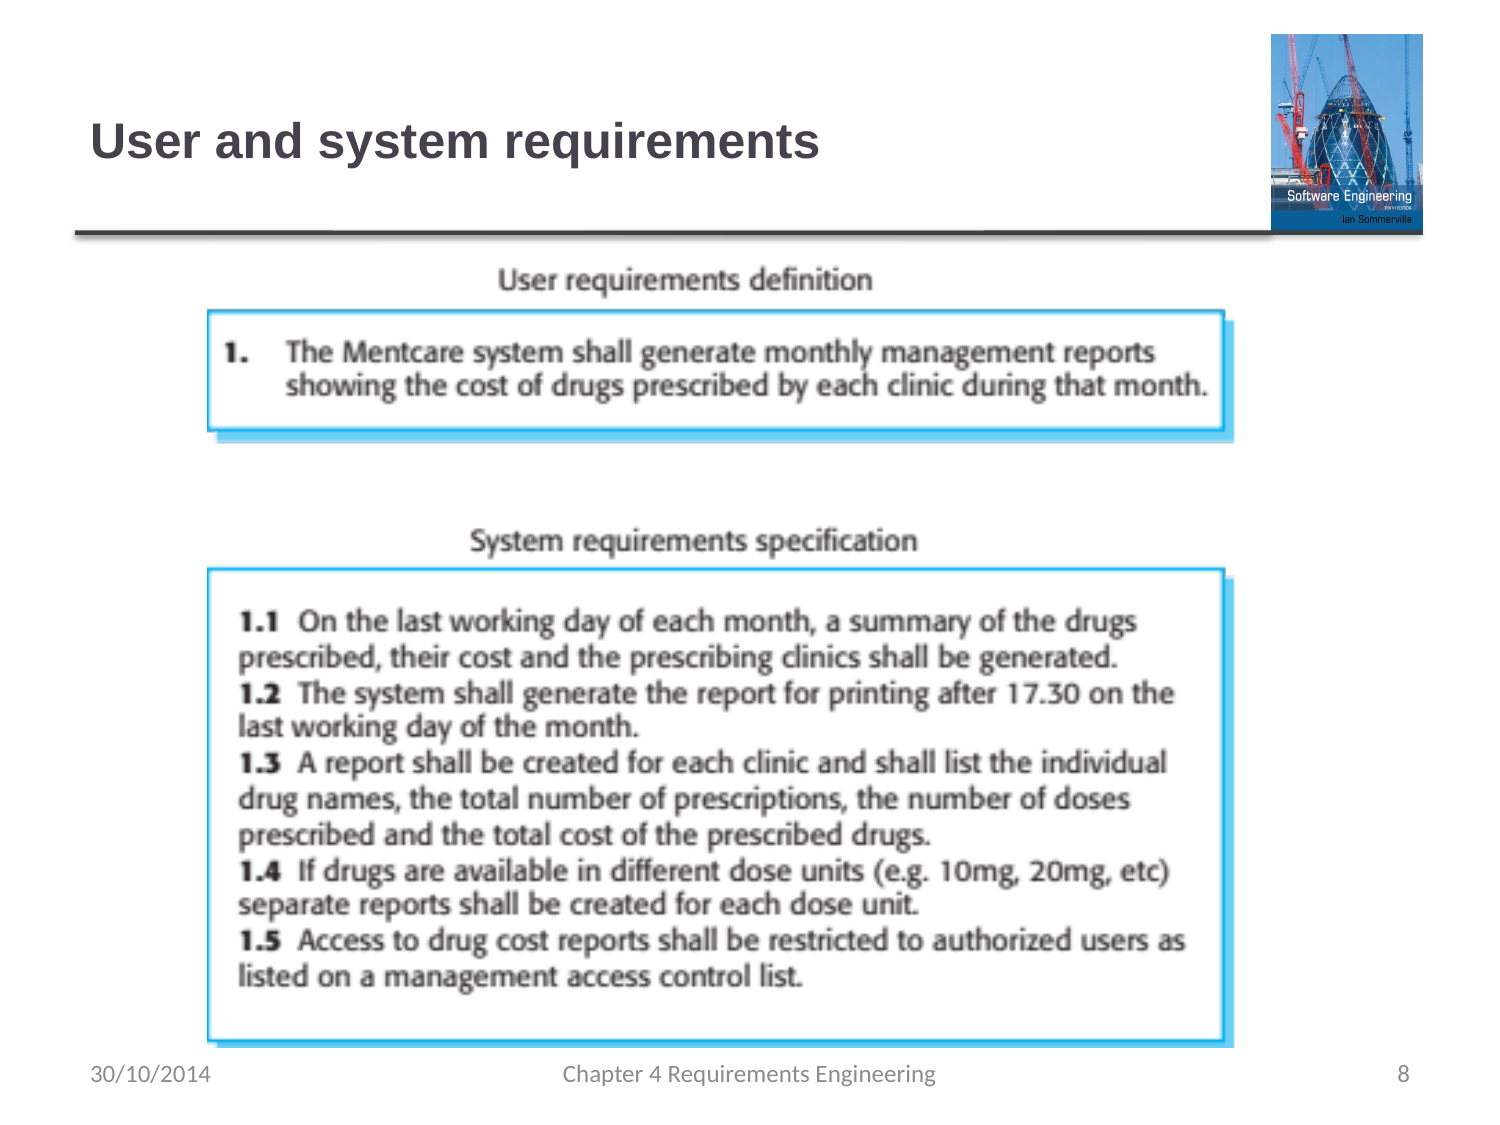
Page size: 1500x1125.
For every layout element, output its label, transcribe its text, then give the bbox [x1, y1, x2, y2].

title User and system requirements [74, 44, 1272, 233]
slide_number 8 [1074, 1042, 1425, 1103]
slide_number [75, 1042, 425, 1103]
picture [206, 255, 1235, 1049]
picture [1271, 34, 1423, 230]
footer Chapter 4 Requirements Engineering [512, 1055, 988, 1103]
